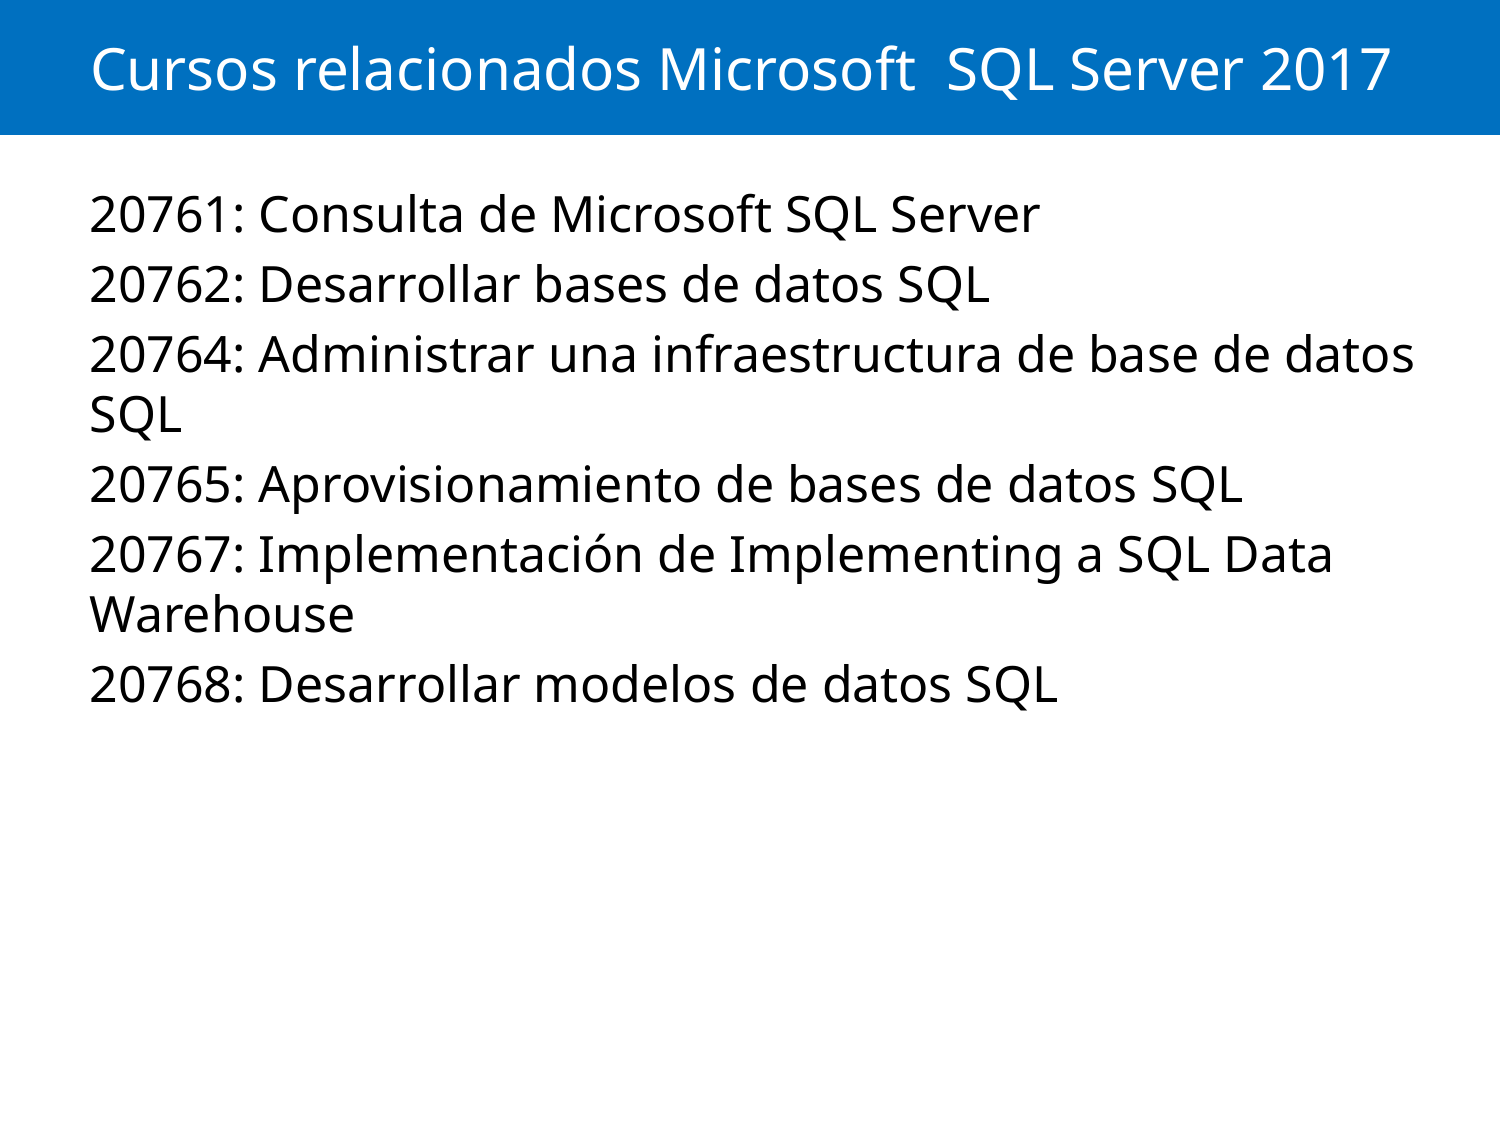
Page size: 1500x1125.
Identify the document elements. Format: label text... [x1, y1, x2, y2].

list 20761: Consulta de Microsoft SQL Server 20762: Desarrollar bases de datos SQL 20764: Administrar una infraestructura de base de datos SQL 20765: Aprovisionamiento de bases de datos SQL 20767: Implementación de Implementing a SQL Data Warehouse 20768: Desarrollar modelos de datos SQL [75, 174, 1471, 1035]
title Cursos relacionados Microsoft SQL Server 2017 [75, 0, 1425, 135]
